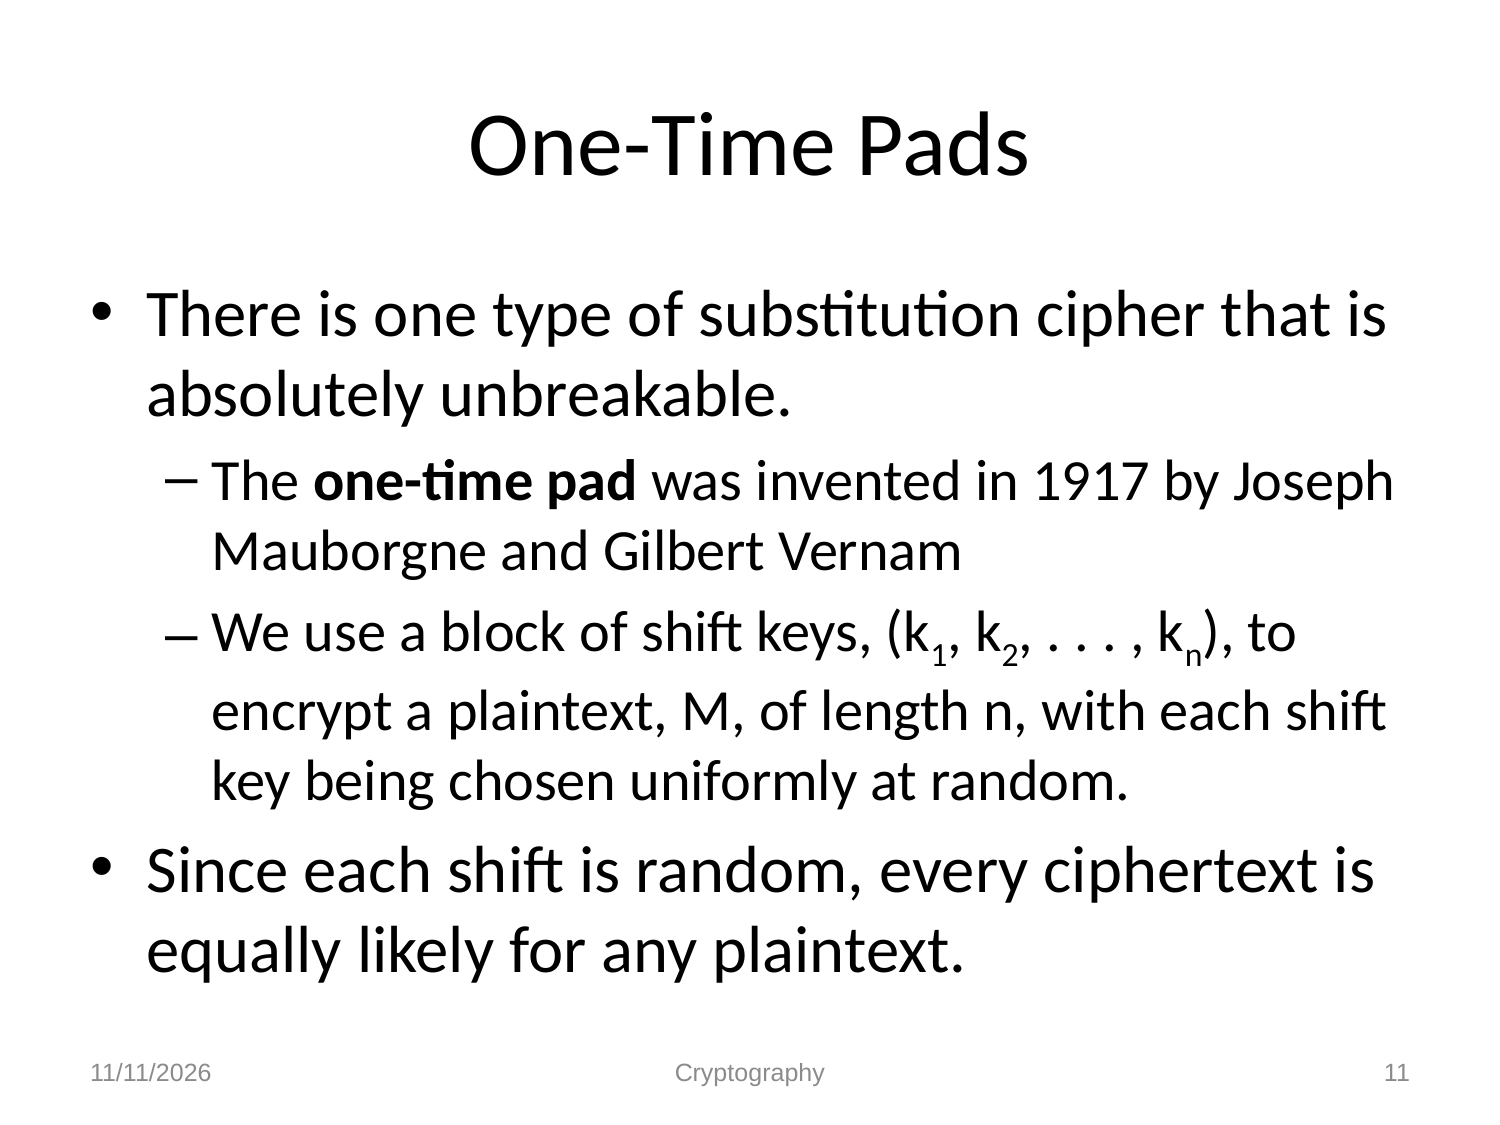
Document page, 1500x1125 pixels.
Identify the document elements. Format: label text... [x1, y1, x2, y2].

title One-Time Pads [75, 45, 1425, 233]
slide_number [75, 1042, 425, 1103]
list There is one type of substitution cipher that is absolutely unbreakable. The one-time pad was invented in 1917 by Joseph Mauborgne and Gilbert Vernam We use a block of shift keys, (k1, k2, . . . , kn), to encrypt a plaintext, M, of length n, with each shift key being chosen uniformly at random. Since each shift is random, every ciphertext is equally likely for any plaintext. [75, 262, 1425, 1005]
footer Cryptography [512, 1042, 988, 1103]
slide_number 11 [1074, 1042, 1425, 1103]
